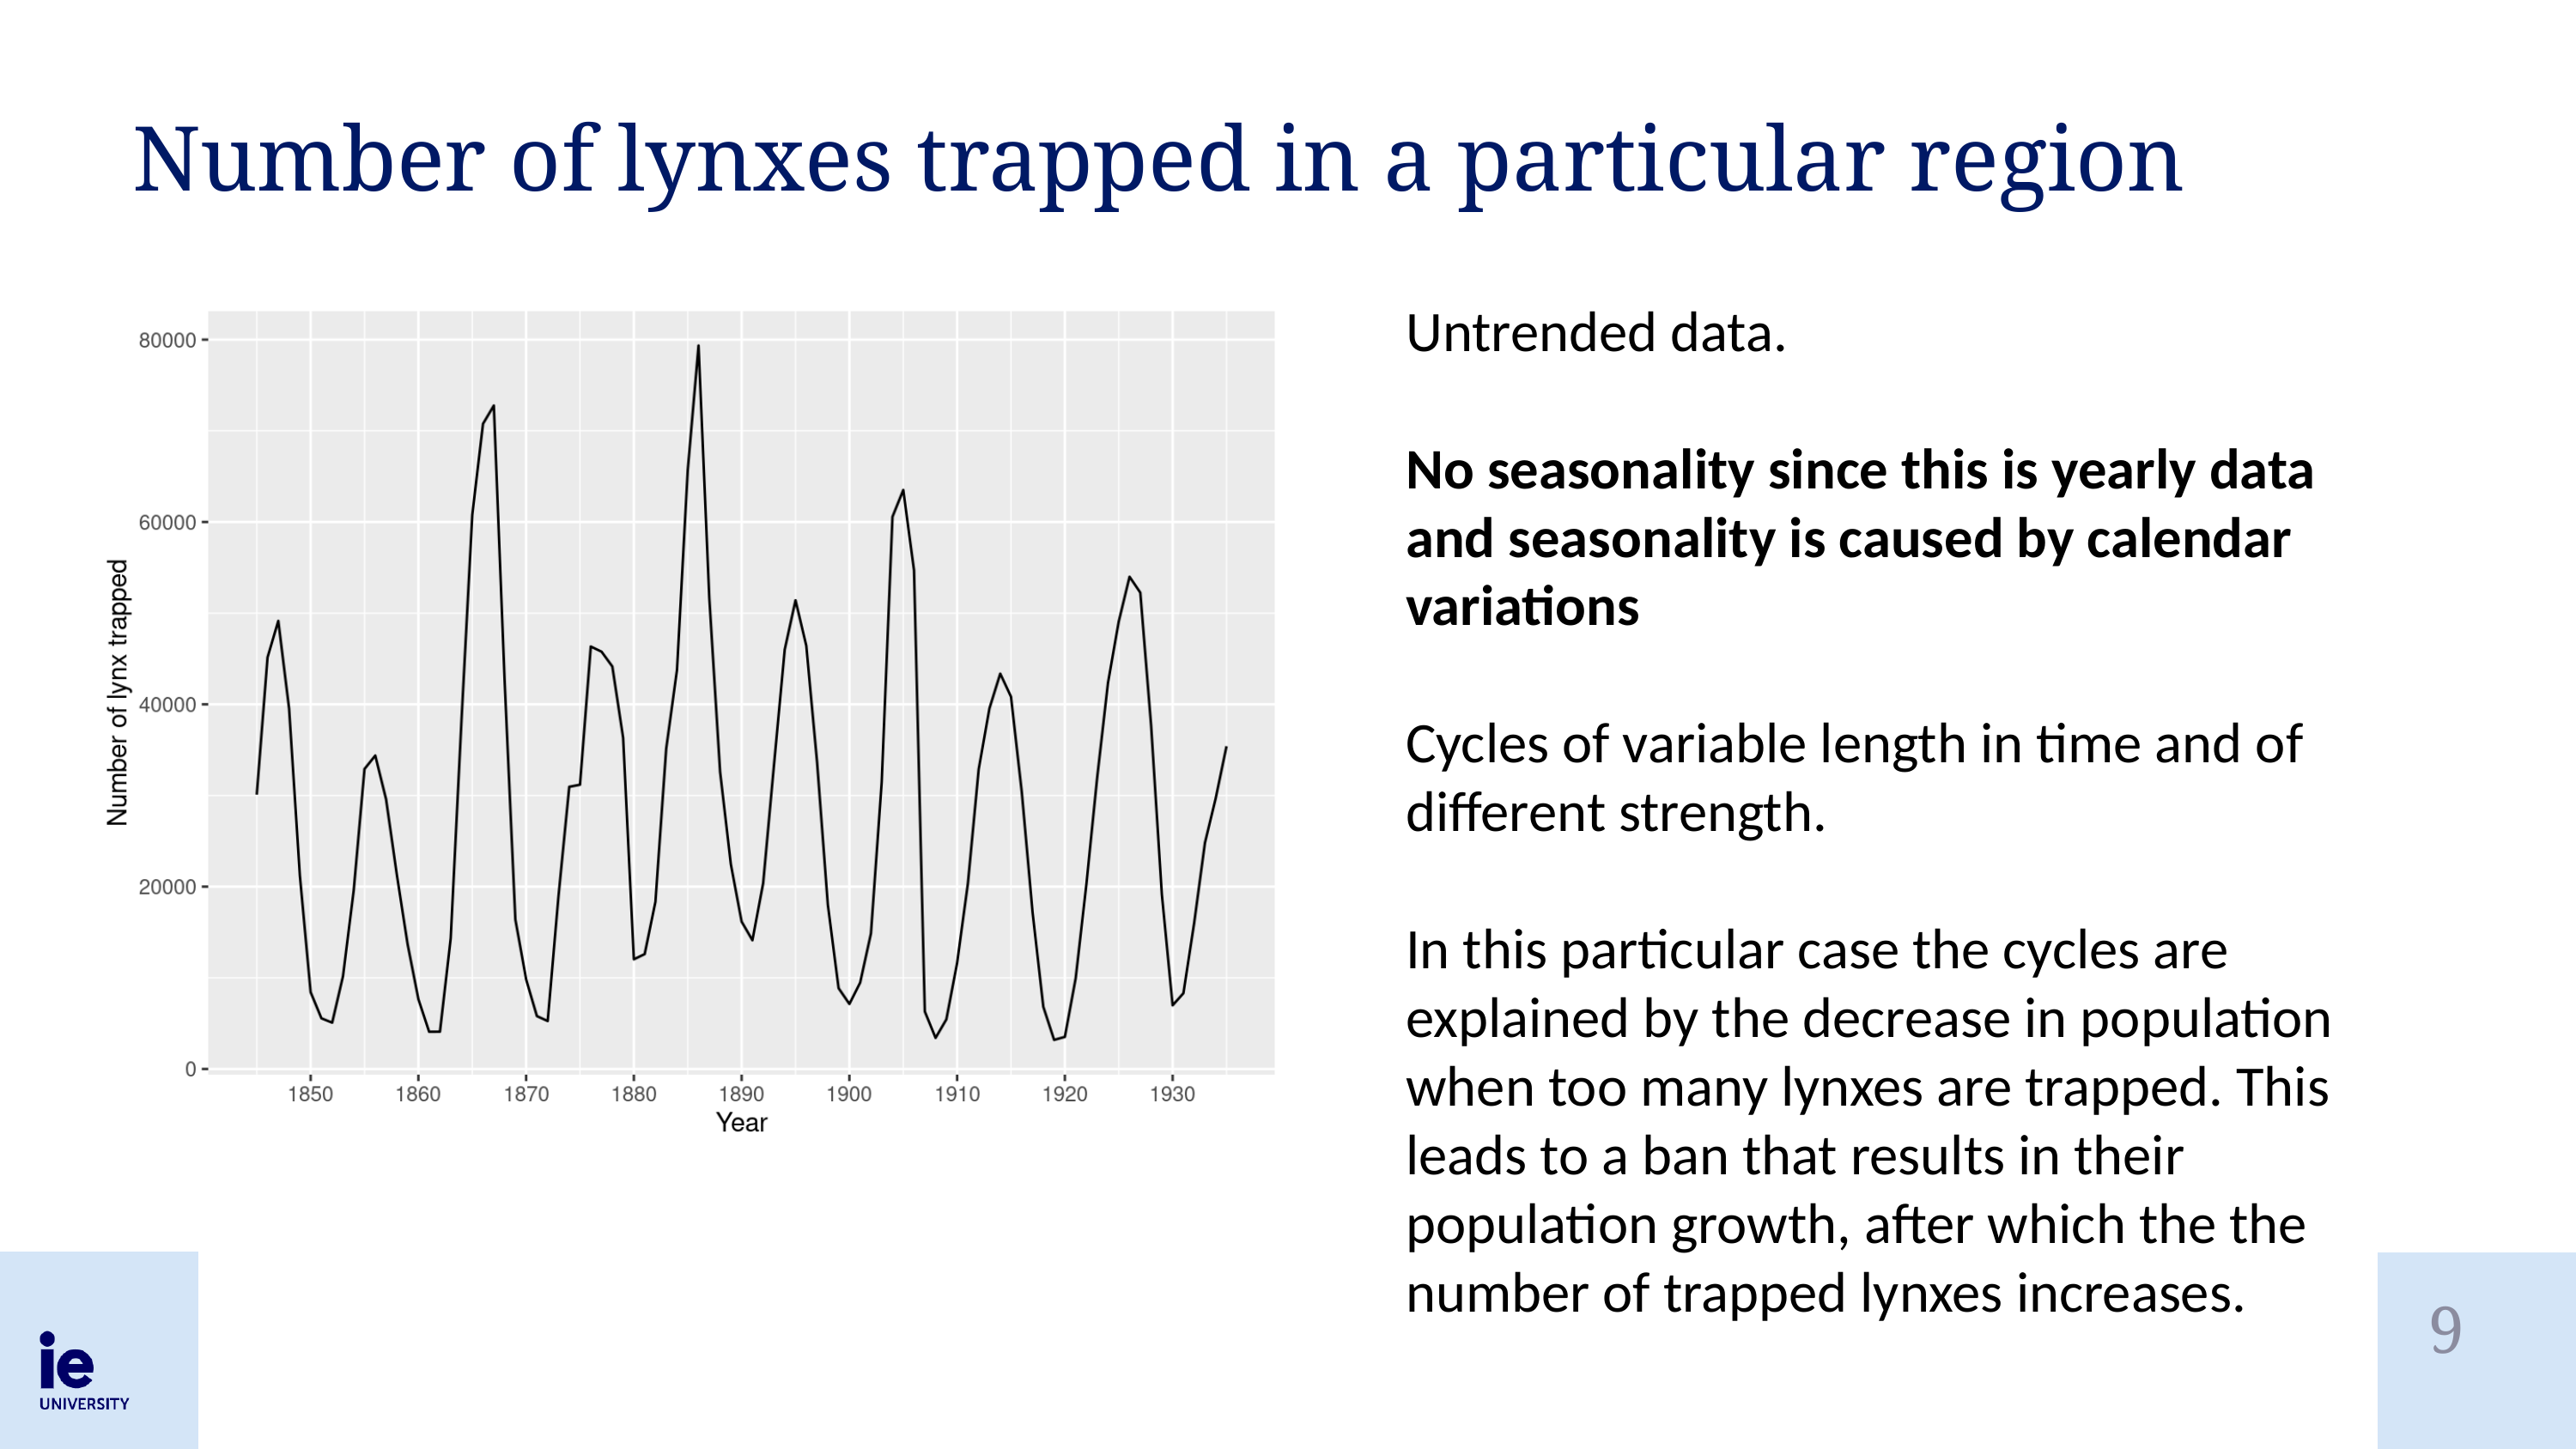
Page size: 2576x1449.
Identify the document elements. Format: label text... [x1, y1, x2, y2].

title Number of lynxes trapped in a particular region [109, 22, 2381, 288]
picture [2378, 1252, 2576, 1449]
picture [94, 297, 1289, 1151]
text_box Untrended data. No seasonality since this is yearly data and seasonality is caused by calendar variations Cycles of variable length in time and of different strength. In this particular case the cycles are explained by the decrease in population when too many lynxes are trapped. This leads to a ban that results in their population growth, after which the the number of trapped lynxes increases. [1393, 288, 2406, 1331]
picture [0, 1252, 198, 1449]
slide_number 9 [2331, 1294, 2561, 1372]
